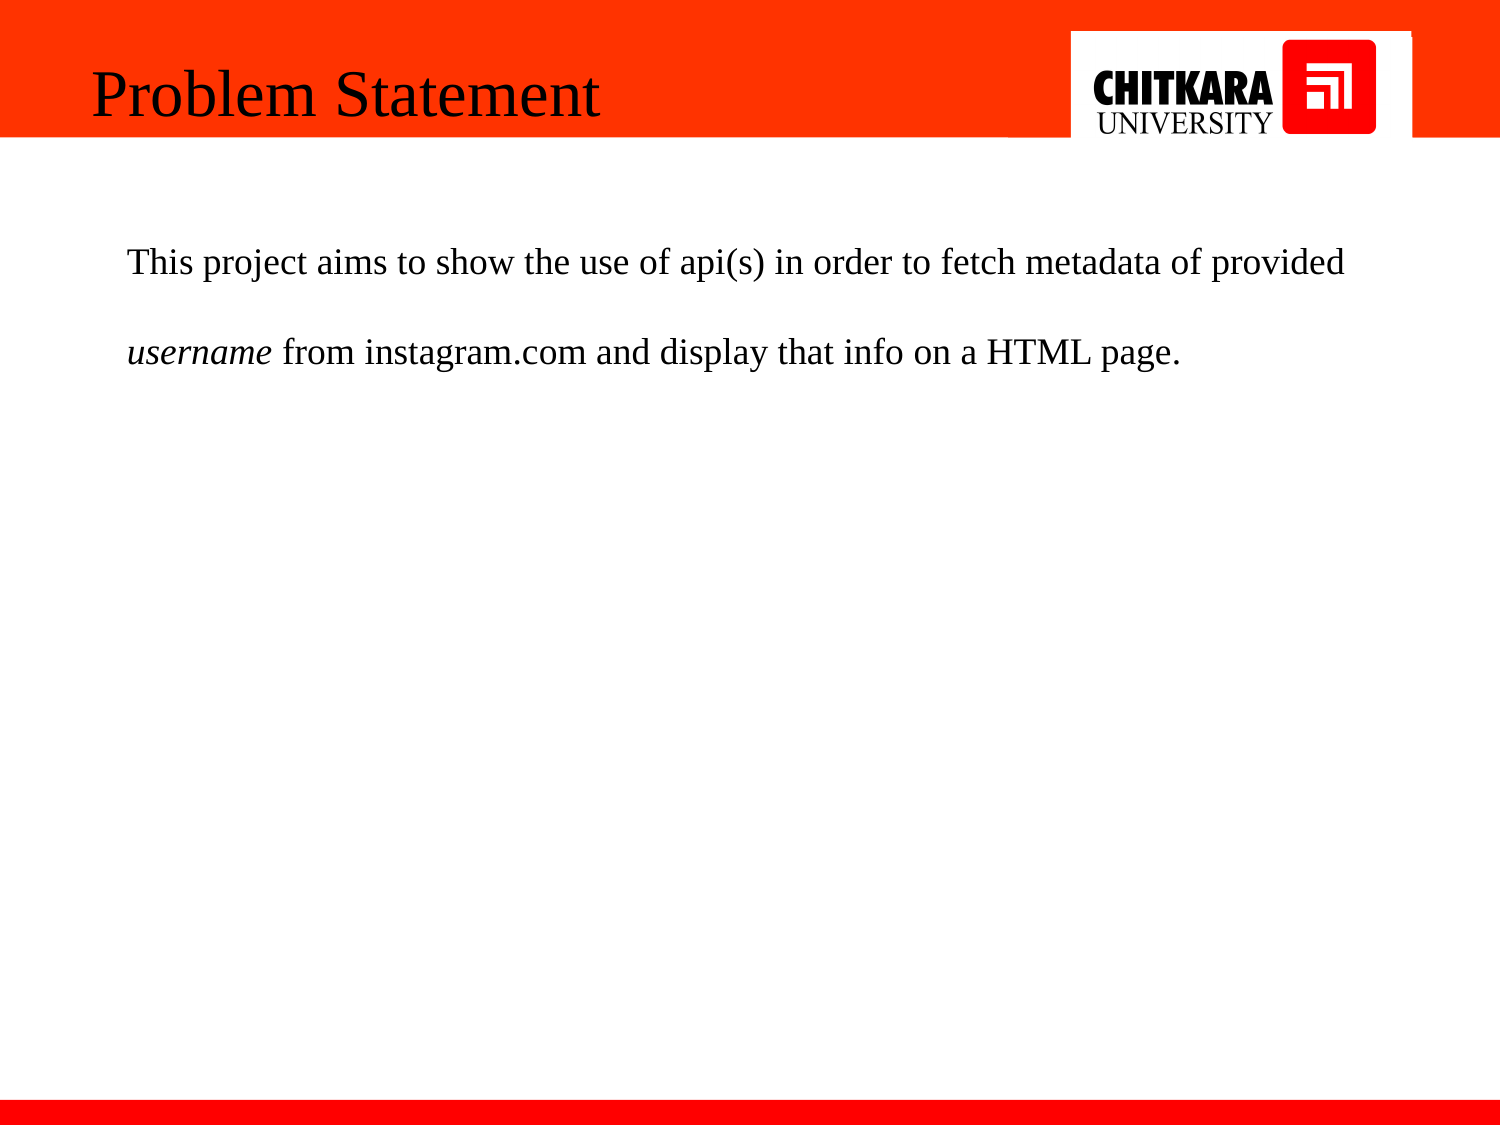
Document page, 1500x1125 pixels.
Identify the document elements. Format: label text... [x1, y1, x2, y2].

text_box Problem Statement [76, 42, 963, 138]
picture [1074, 37, 1391, 138]
text_box This project aims to show the use of api(s) in order to fetch metadata of provided username from instagram.com and display that info on a HTML page. [112, 184, 1447, 470]
